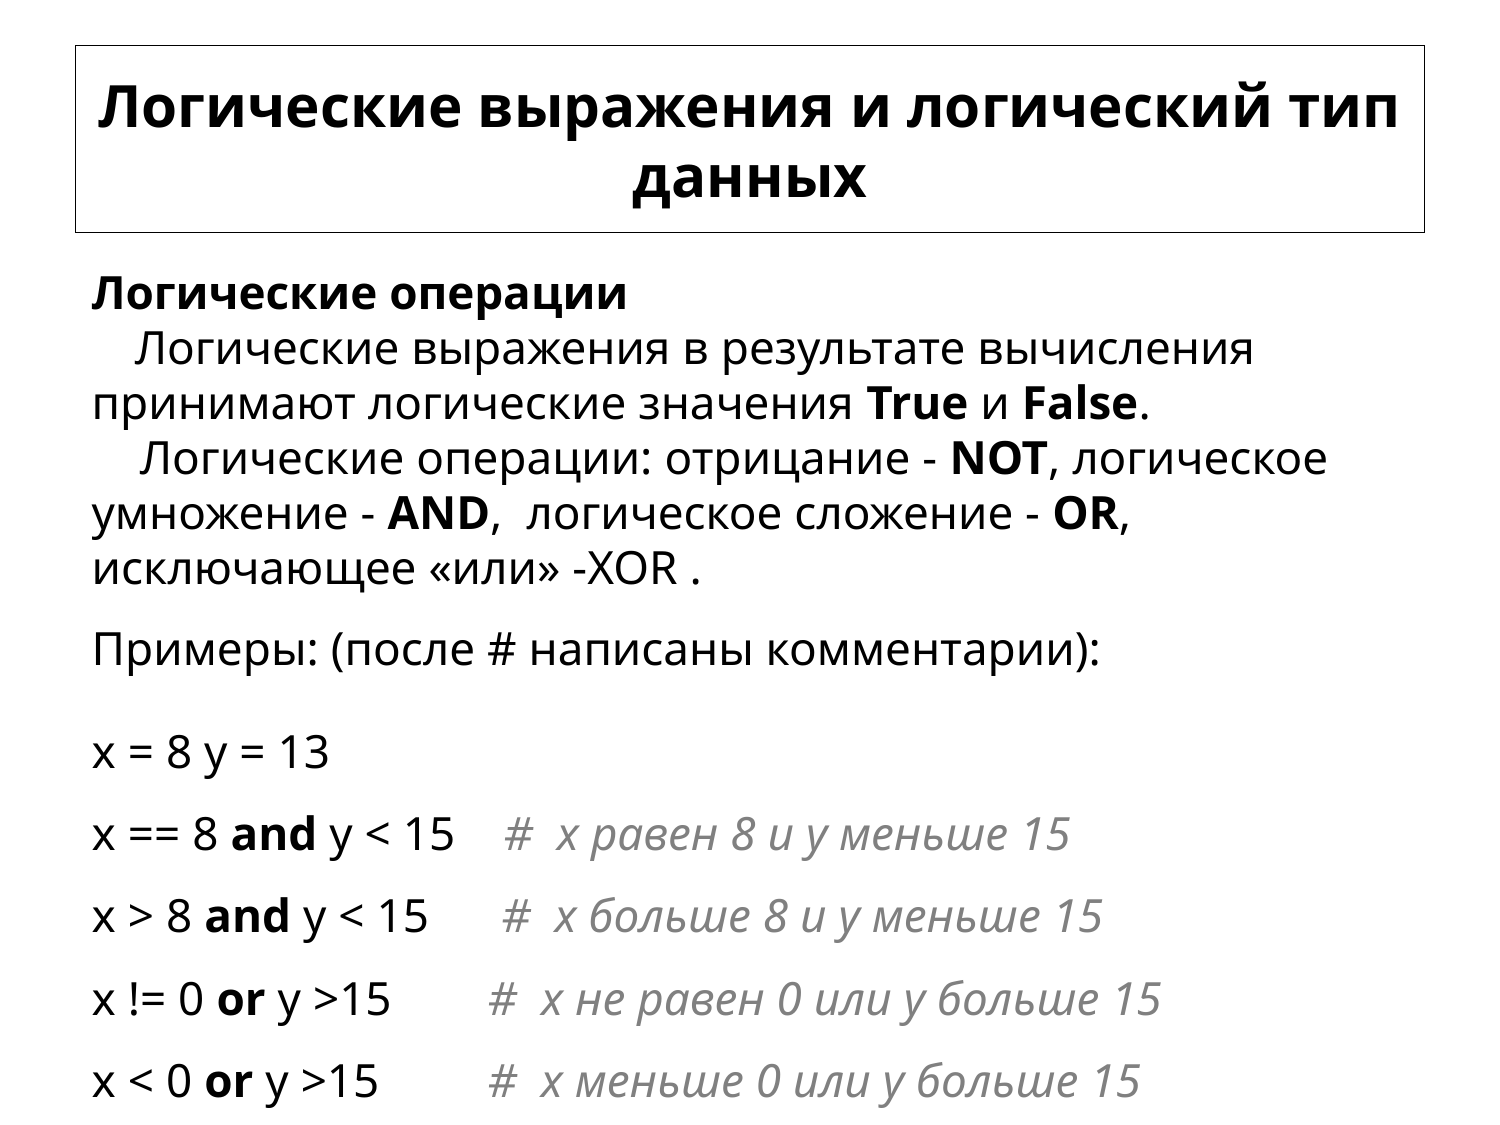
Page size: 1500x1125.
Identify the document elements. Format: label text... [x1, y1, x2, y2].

text_box Логические операции Логические выражения в результате вычисления принимают логические значения True и False. Логические операции: отрицание - NOT, логическое умножение - AND, логическое сложение - OR, исключающее «или» -XOR . [76, 256, 1424, 602]
title Логические выражения и логический тип данных [75, 45, 1425, 233]
text_box Примеры: (после # написаны комментарии): x = 8 y = 13 x == 8 and y < 15 # x равен 8 и y меньше 15 x > 8 and y < 15 # x больше 8 и y меньше 15 x != 0 or y >15 # x не равен 0 или y больше 15 x < 0 or y >15 # x меньше 0 или y больше 15 [76, 612, 1424, 1115]
